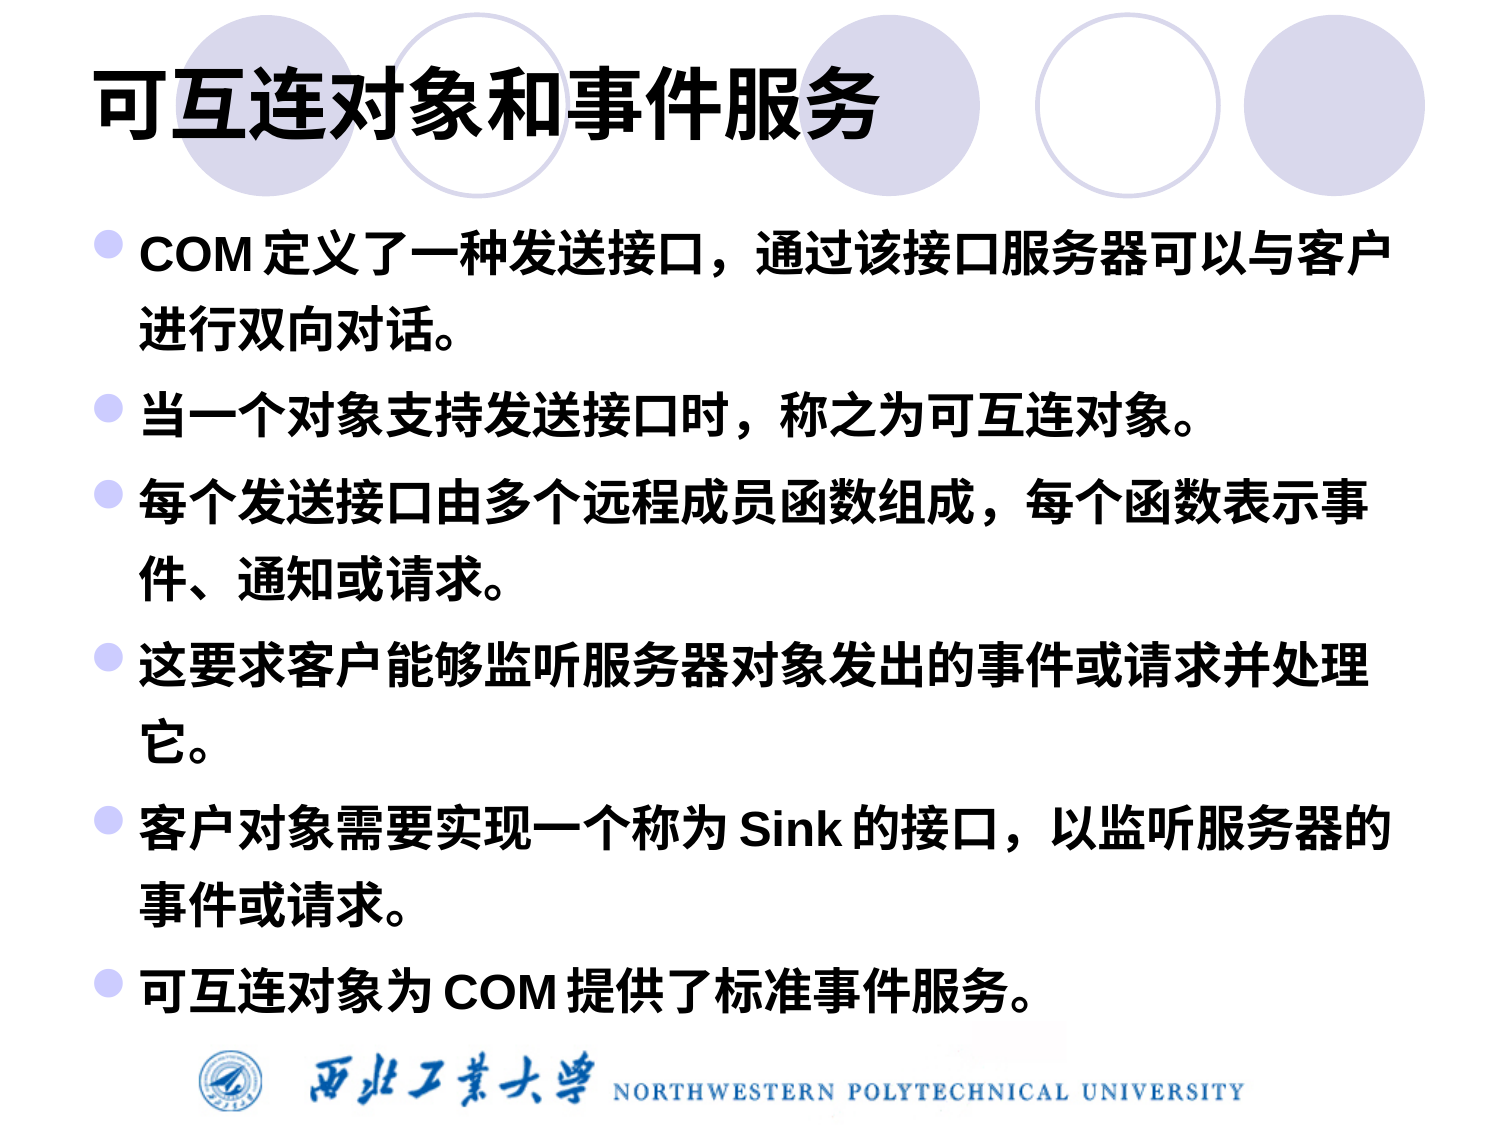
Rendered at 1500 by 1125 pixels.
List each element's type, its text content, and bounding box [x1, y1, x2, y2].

title 可互连对象和事件服务 [75, 19, 1425, 185]
picture [0, 1021, 1500, 1125]
list COM定义了一种发送接口，通过该接口服务器可以与客户进行双向对话。 当一个对象支持发送接口时，称之为可互连对象。 每个发送接口由多个远程成员函数组成，每个函数表示事件、通知或请求。 这要求客户能够监听服务器对象发出的事件或请求并处理它。 客户对象需要实现一个称为Sink的接口，以监听服务器的事件或请求。 可互连对象为COM提供了标准事件服务。 [75, 196, 1425, 1035]
